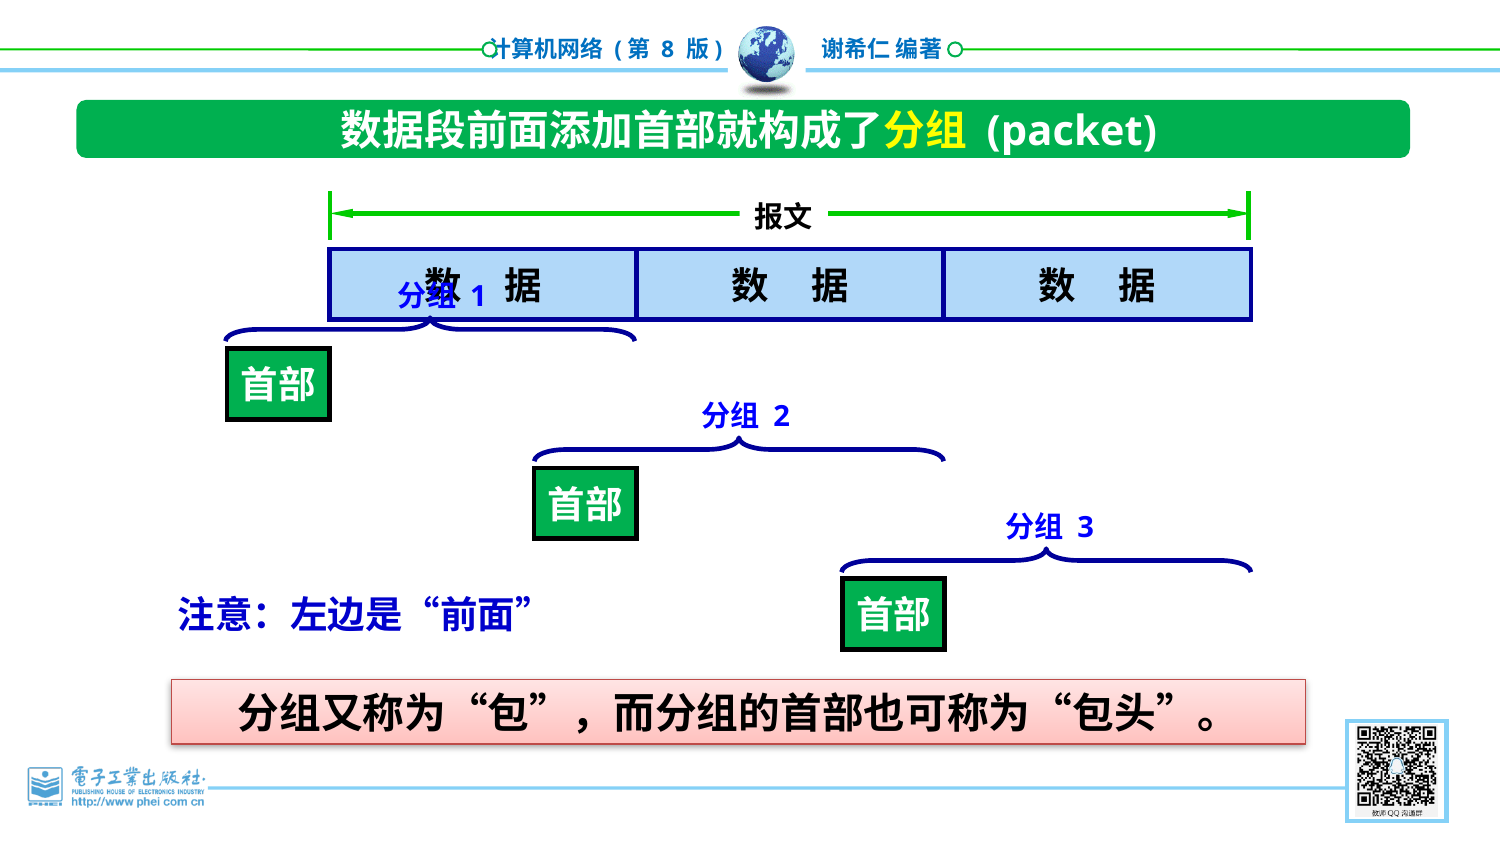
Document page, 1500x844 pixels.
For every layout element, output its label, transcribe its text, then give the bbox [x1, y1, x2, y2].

picture [1355, 724, 1438, 817]
text_box 数 据 [636, 250, 943, 320]
text_box 首部 [534, 469, 637, 539]
picture [23, 764, 208, 809]
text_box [841, 502, 1251, 573]
picture [736, 24, 796, 99]
text_box 分组又称为“包”，而分组的首部也可称为“包头”。 [171, 679, 1306, 745]
list 数据段前面添加首部就构成了分组 (packet) [204, 99, 1293, 158]
text_box 数 据 [329, 249, 636, 271]
text_box 首部 [842, 581, 945, 650]
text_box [533, 391, 944, 462]
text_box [329, 191, 1252, 243]
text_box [224, 270, 635, 342]
text_box 注意：左边是“前面” [162, 583, 568, 644]
text_box 首部 [227, 351, 330, 420]
text_box 数 据 [943, 249, 1251, 320]
